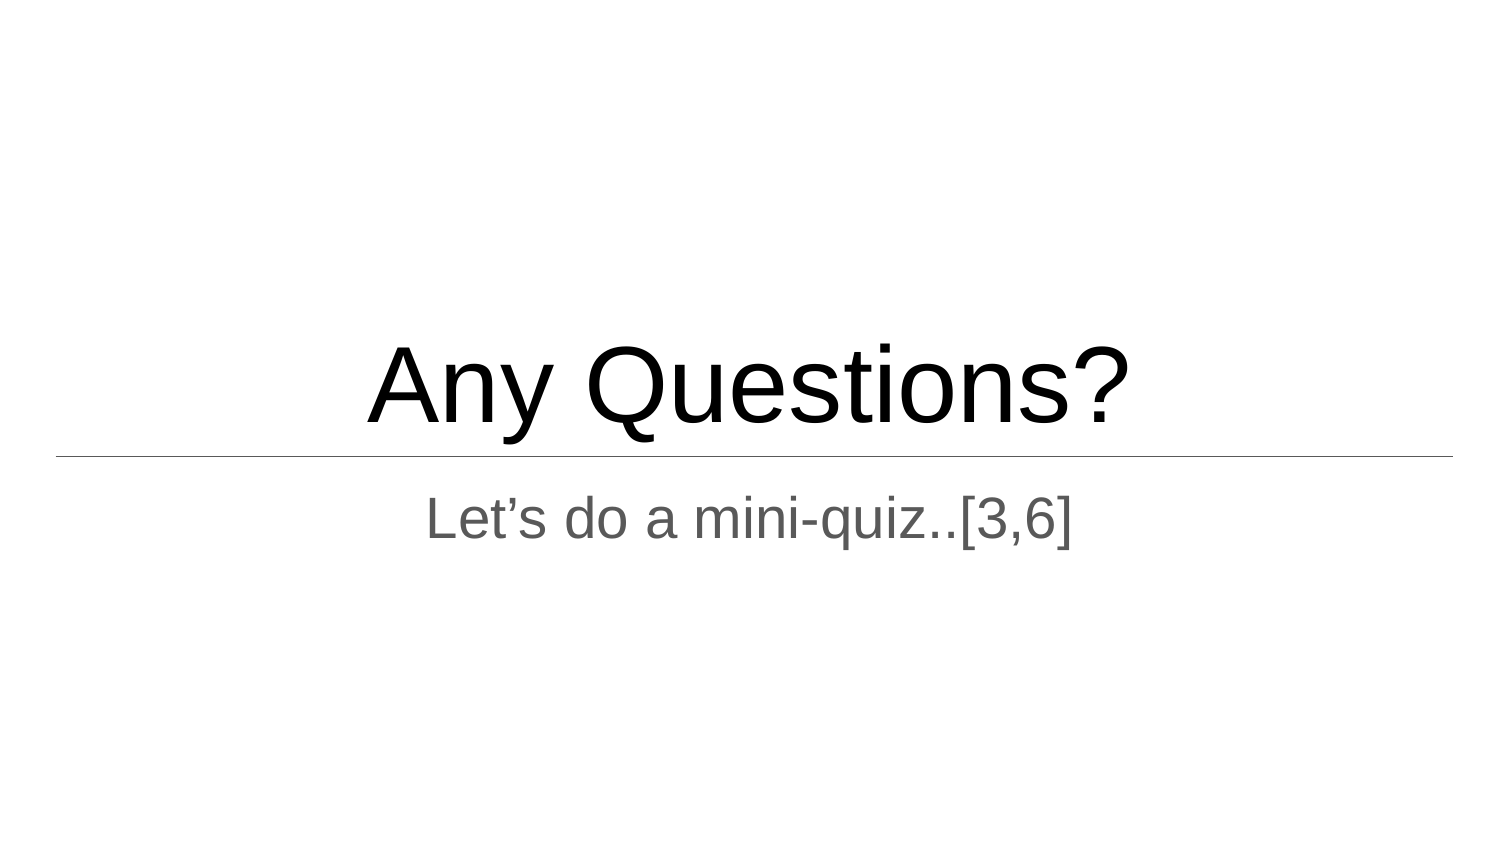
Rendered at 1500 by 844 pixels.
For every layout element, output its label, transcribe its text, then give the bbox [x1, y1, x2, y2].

title Any Questions? [51, 122, 1449, 459]
subtitle Let’s do a mini-quiz..[3,6] [51, 464, 1449, 595]
